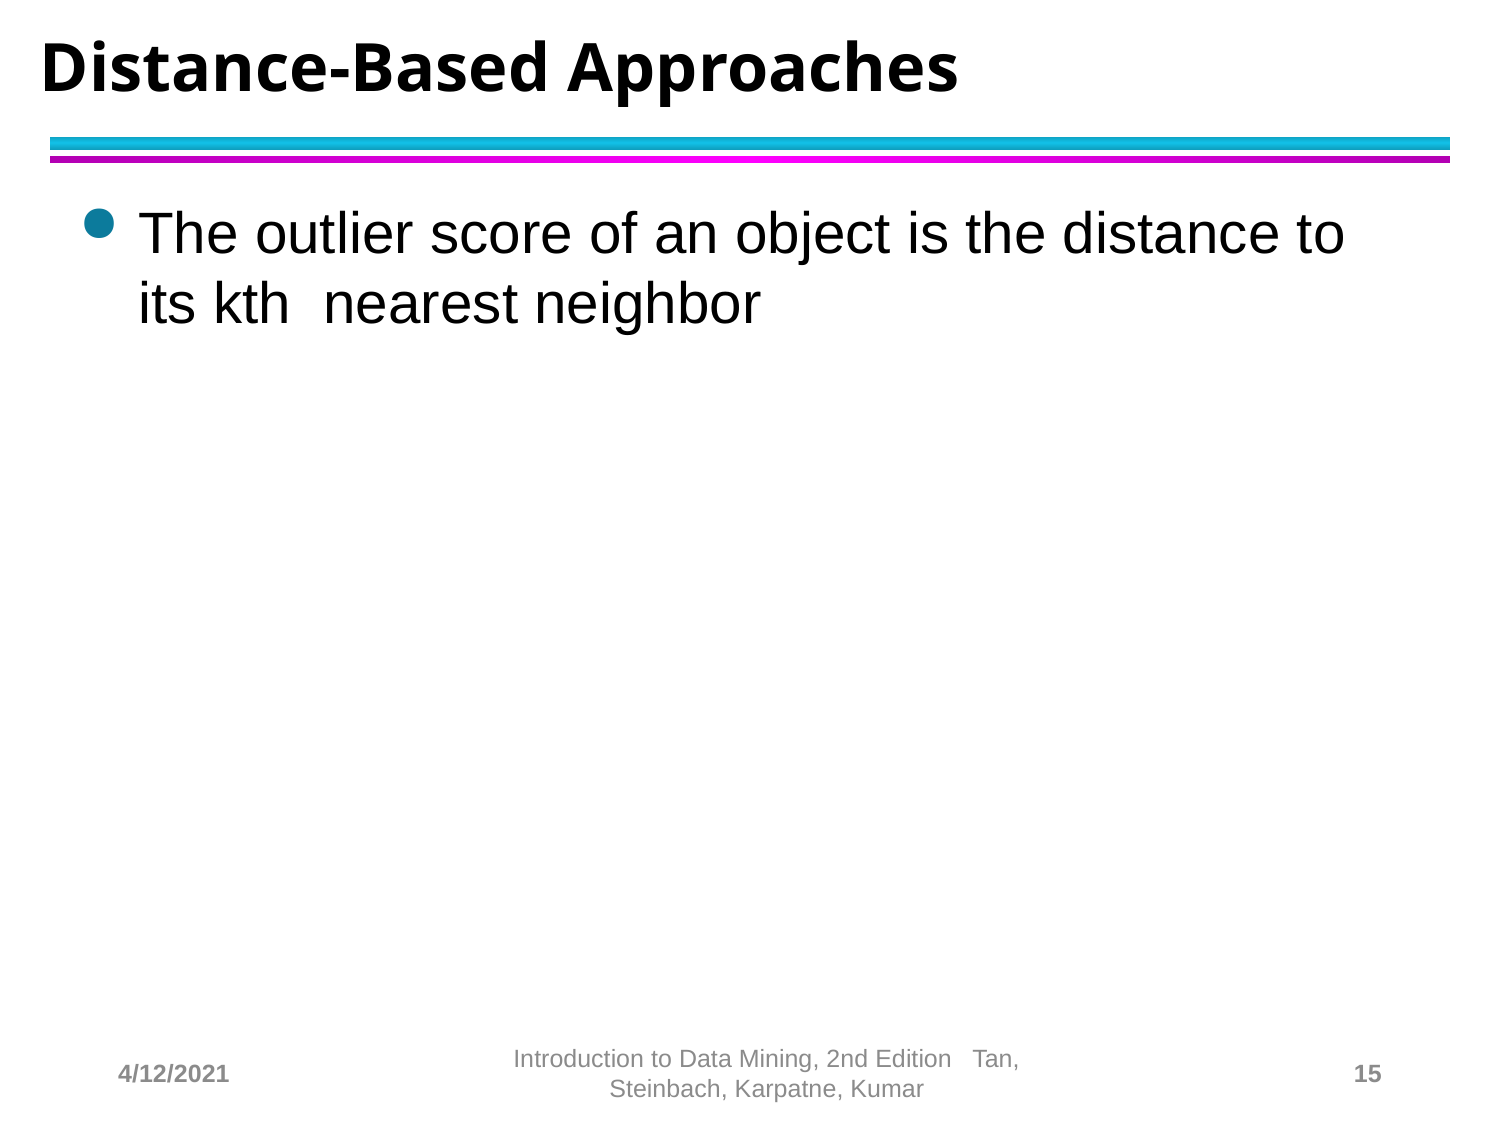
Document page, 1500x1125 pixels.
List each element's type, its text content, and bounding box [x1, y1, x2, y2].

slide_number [103, 1042, 441, 1103]
title Distance-Based Approaches [24, 24, 1450, 113]
list The outlier score of an object is the distance to its kth nearest neighbor [67, 187, 1432, 1038]
slide_number 15 [1059, 1042, 1397, 1103]
footer Introduction to Data Mining, 2nd Edition Tan, Steinbach, Karpatne, Kumar [496, 1042, 1038, 1103]
